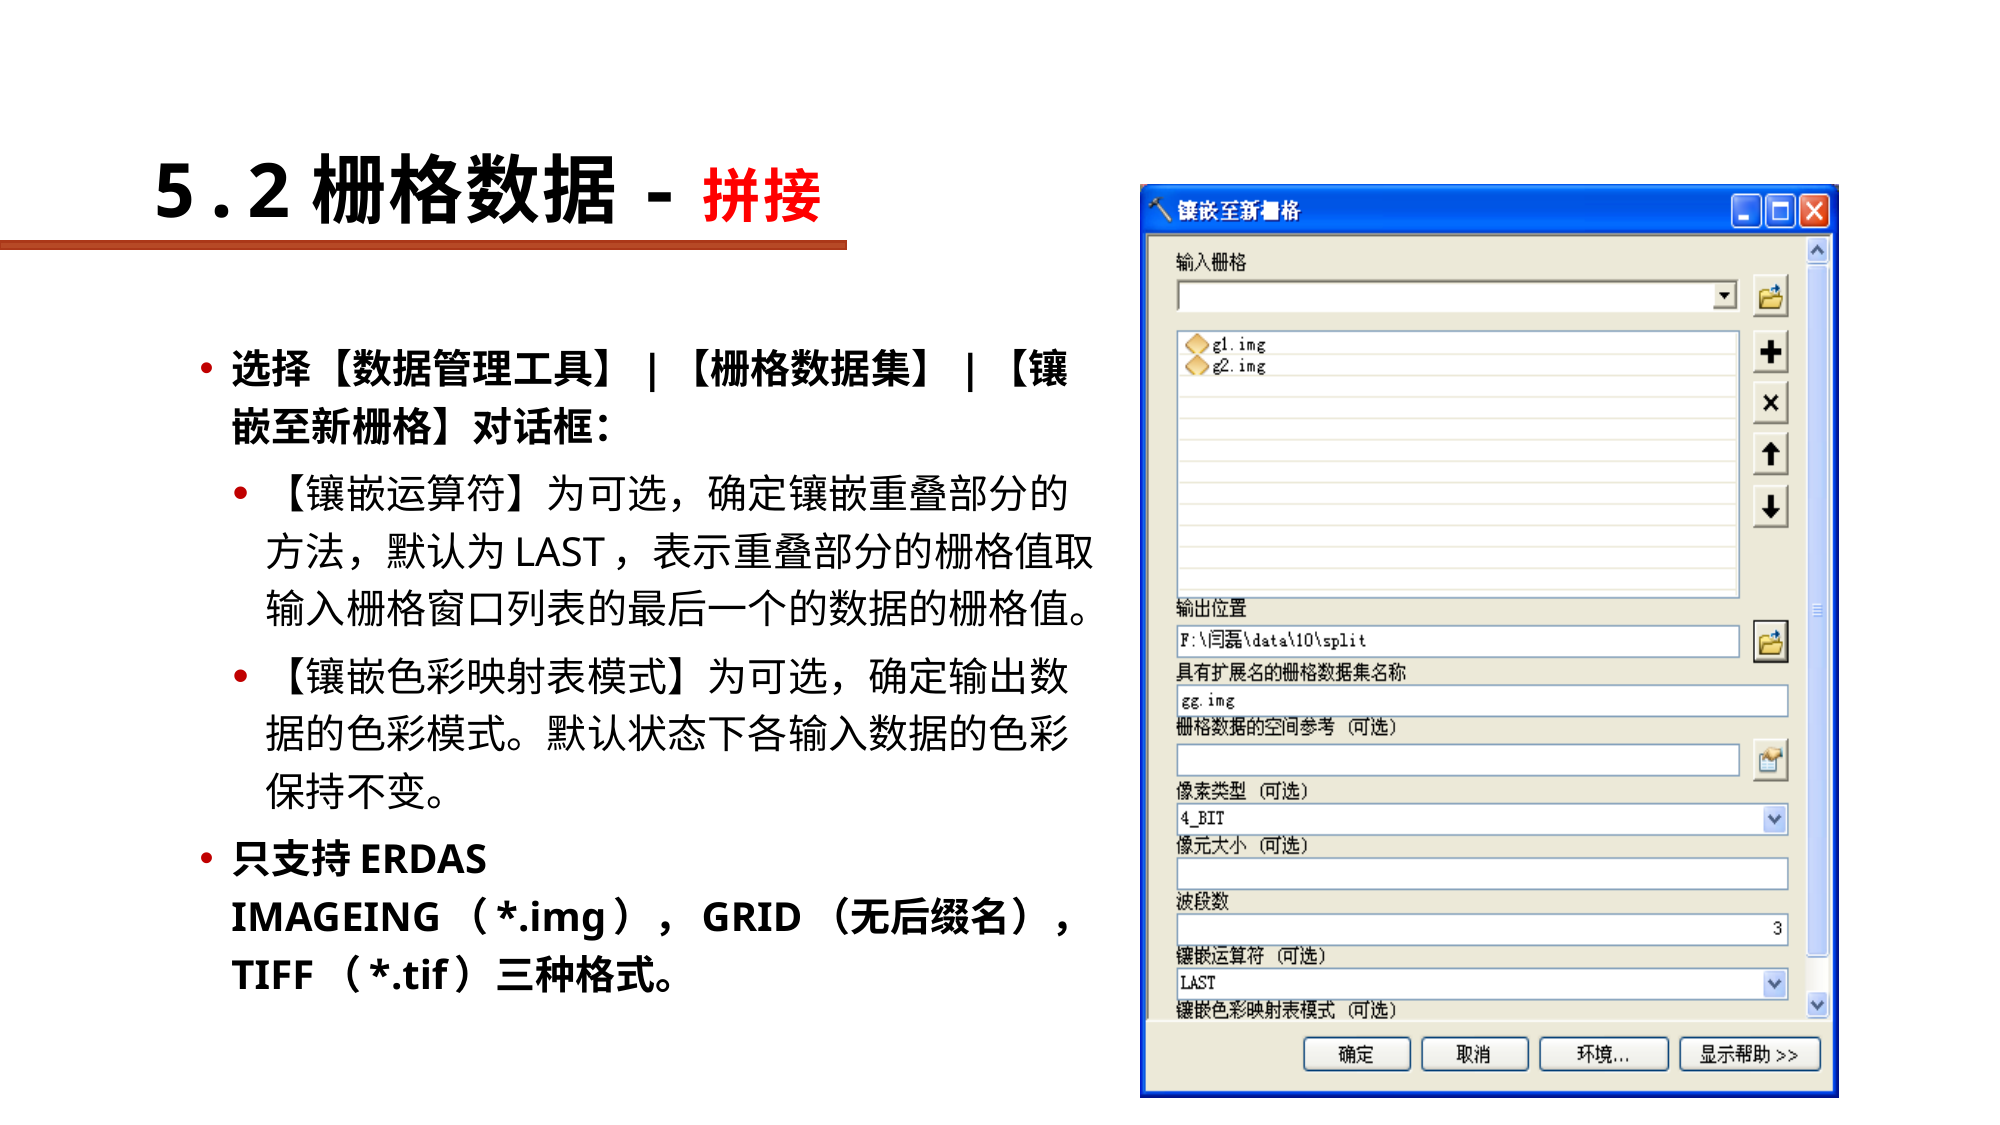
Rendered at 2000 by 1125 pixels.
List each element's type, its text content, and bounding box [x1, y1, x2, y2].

title 5.2栅格数据-拼接 [137, 16, 1638, 242]
picture [1140, 184, 1839, 1098]
list 选择【数据管理工具】|【栅格数据集】|【镶嵌至新栅格】对话框： 【镶嵌运算符】为可选，确定镶嵌重叠部分的方法，默认为LAST，表示重叠部分的栅格值取输入栅格窗口列表的最后一个的数据的栅格值。 【镶嵌色彩映射表模式】为可选，确定输出数据的色彩模式。默认状态下各输入数据的色彩保持不变。 只支持ERDAS IMAGEING（*.img），GRID（无后缀名），TIFF（*.tif）三种格式。 [184, 326, 1118, 1071]
